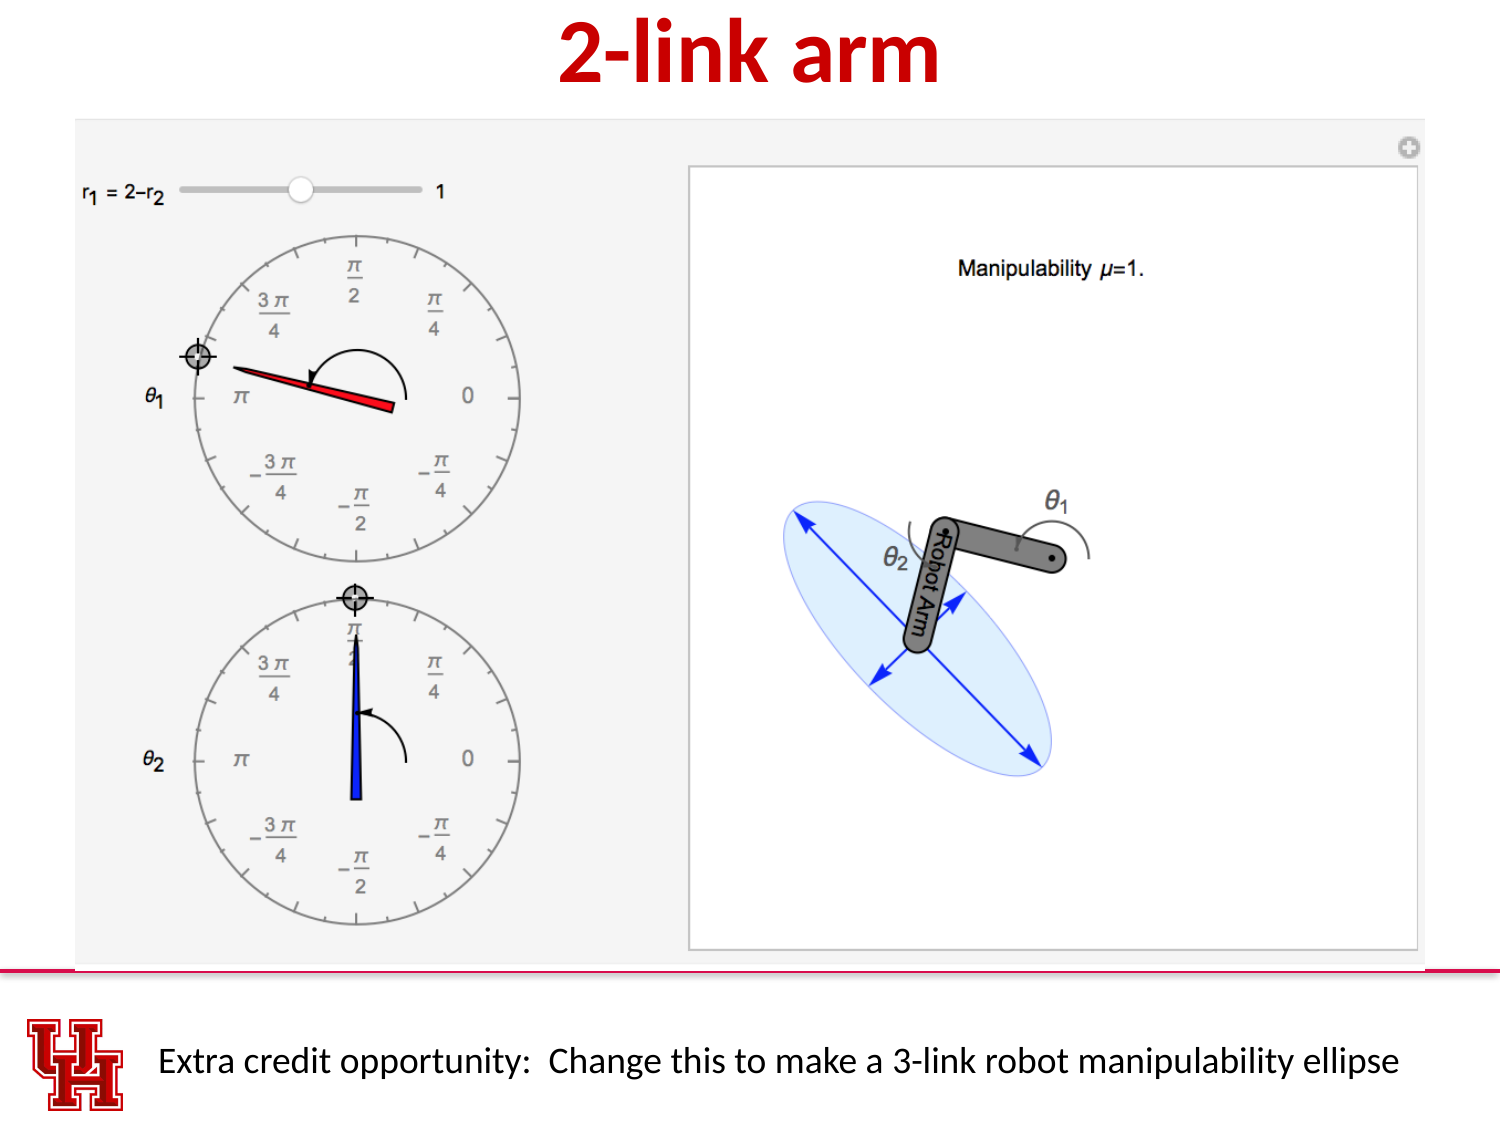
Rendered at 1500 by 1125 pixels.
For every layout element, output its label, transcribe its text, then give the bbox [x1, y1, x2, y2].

title 2-link arm [0, 0, 1500, 121]
picture [27, 1019, 123, 1111]
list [74, 110, 1426, 972]
text_box Extra credit opportunity: Change this to make a 3-link robot manipulability ellipse [143, 1029, 1417, 1089]
